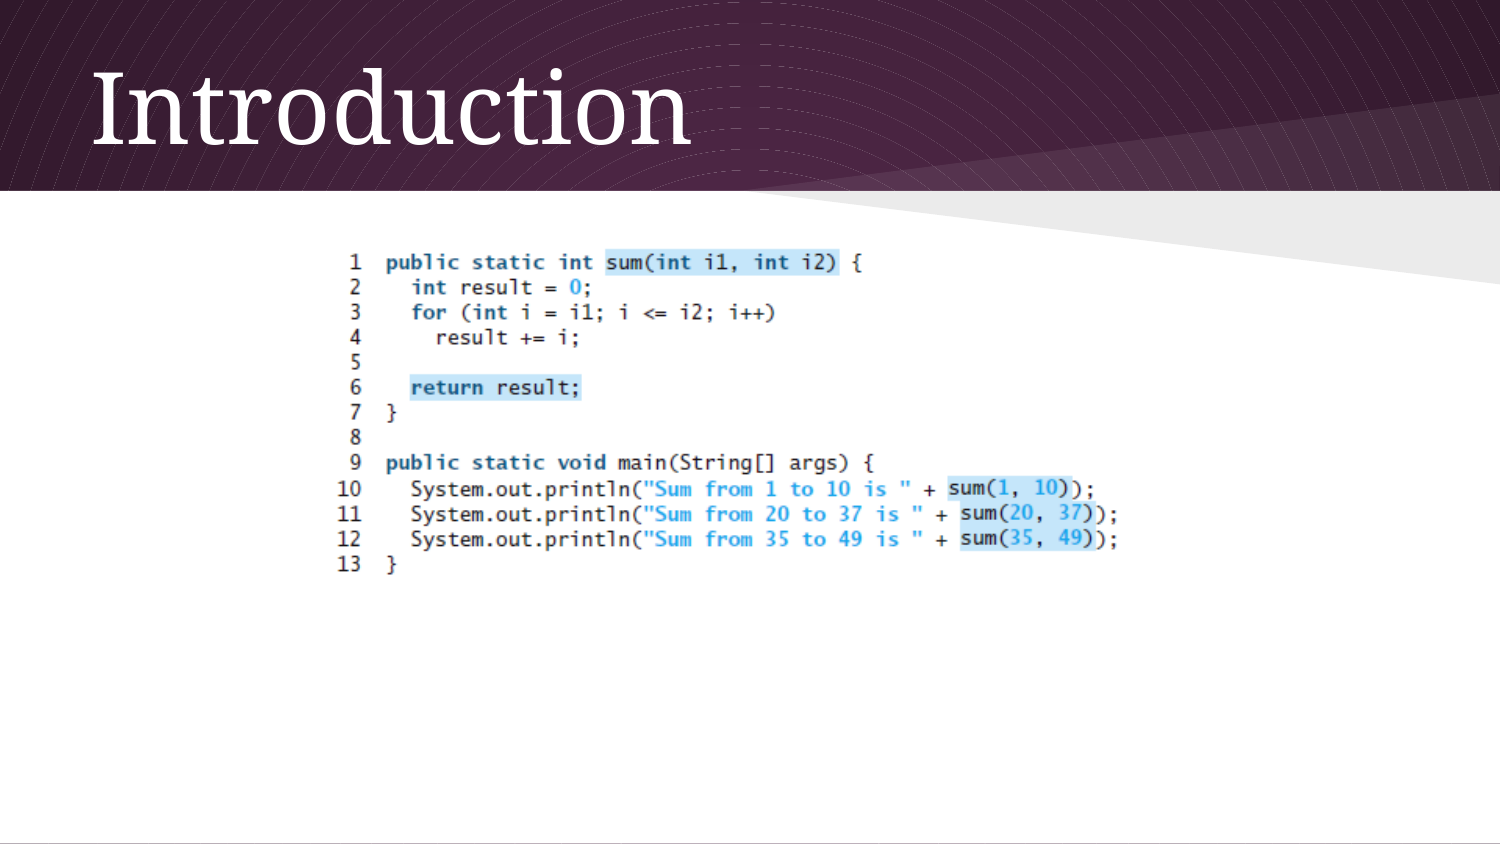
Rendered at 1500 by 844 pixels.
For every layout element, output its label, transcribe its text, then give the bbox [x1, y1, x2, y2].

picture [334, 242, 1126, 581]
title Introduction [75, 33, 1425, 175]
